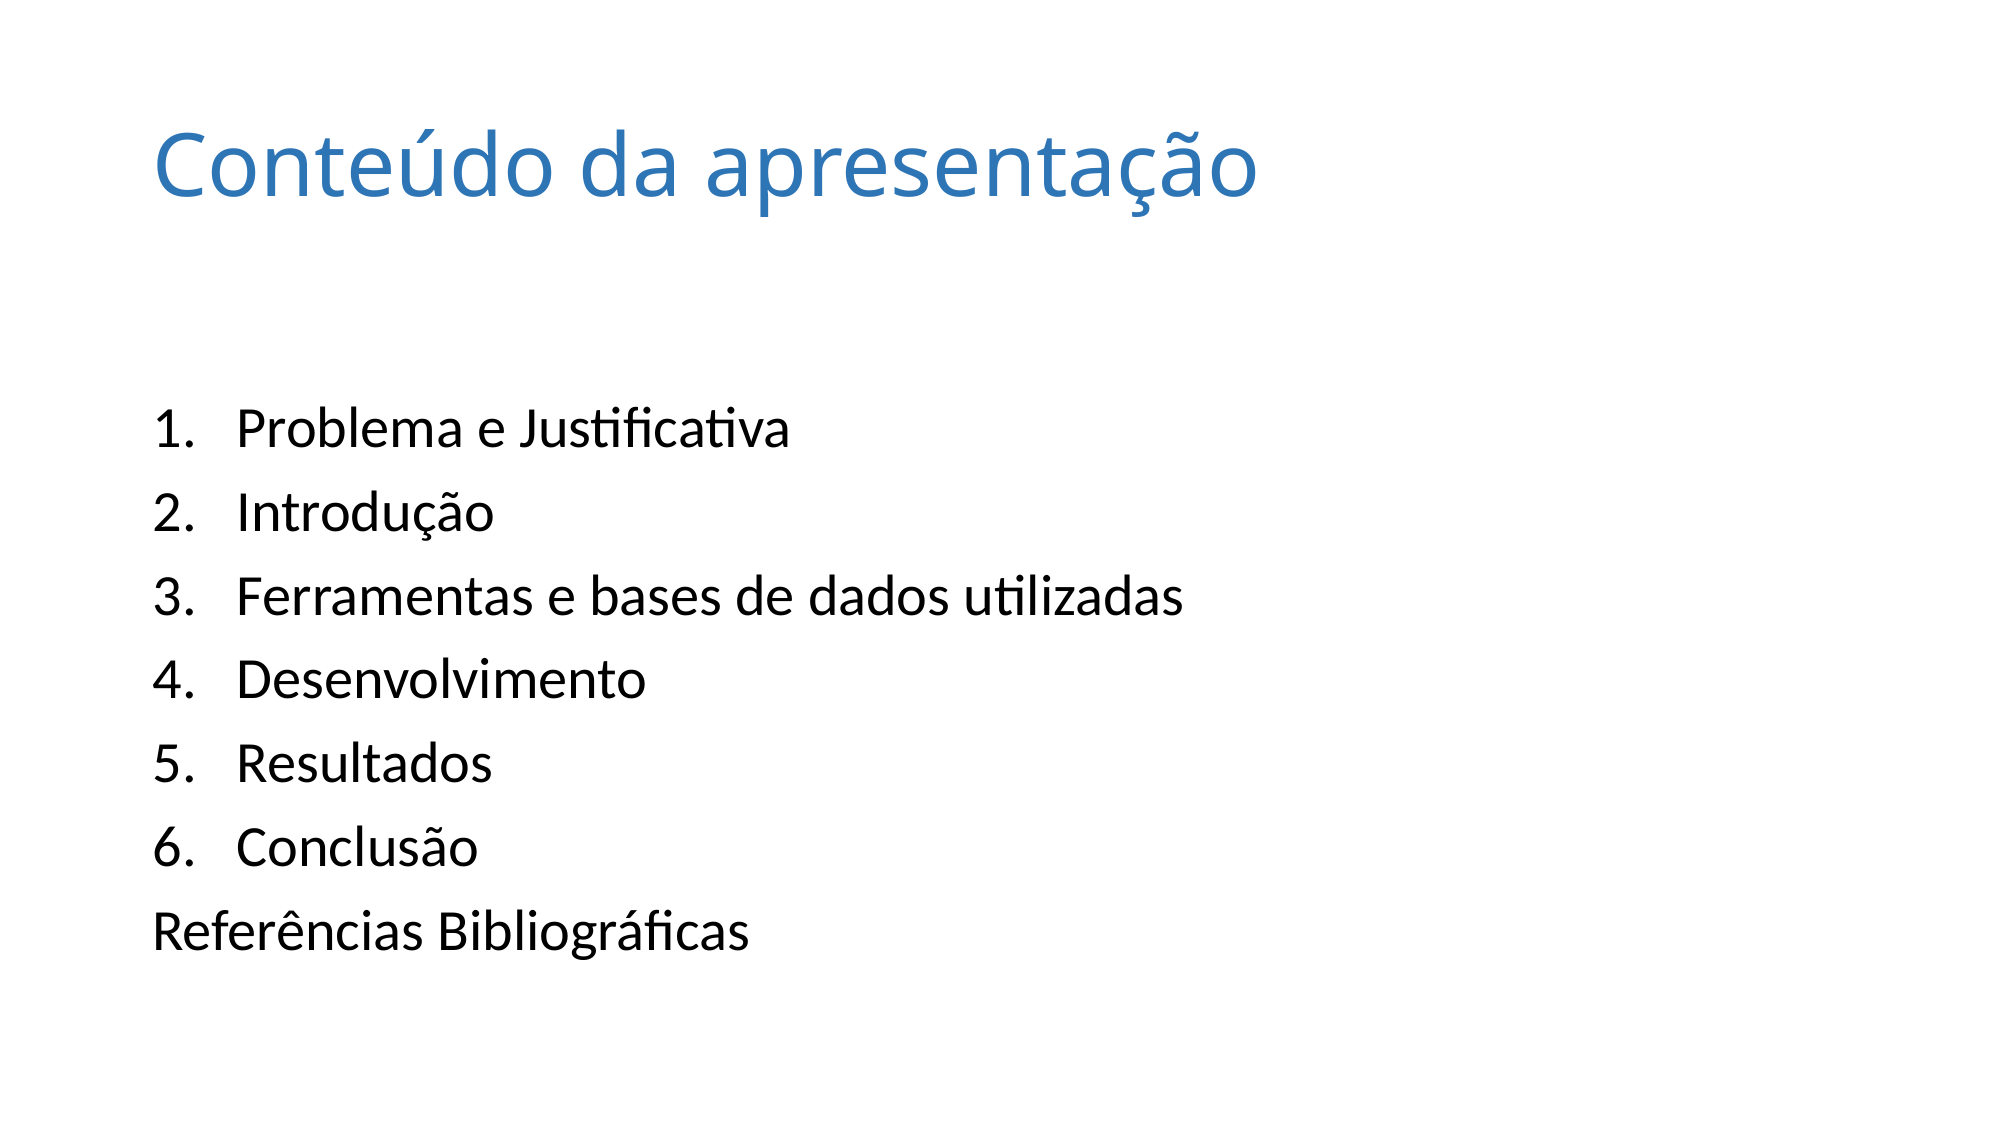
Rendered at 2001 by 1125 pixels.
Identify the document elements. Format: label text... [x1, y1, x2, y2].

title Conteúdo da apresentação [137, 59, 1863, 278]
list Problema e Justificativa Introdução Ferramentas e bases de dados utilizadas Desenvolvimento Resultados Conclusão Referências Bibliográficas [137, 299, 1863, 1014]
